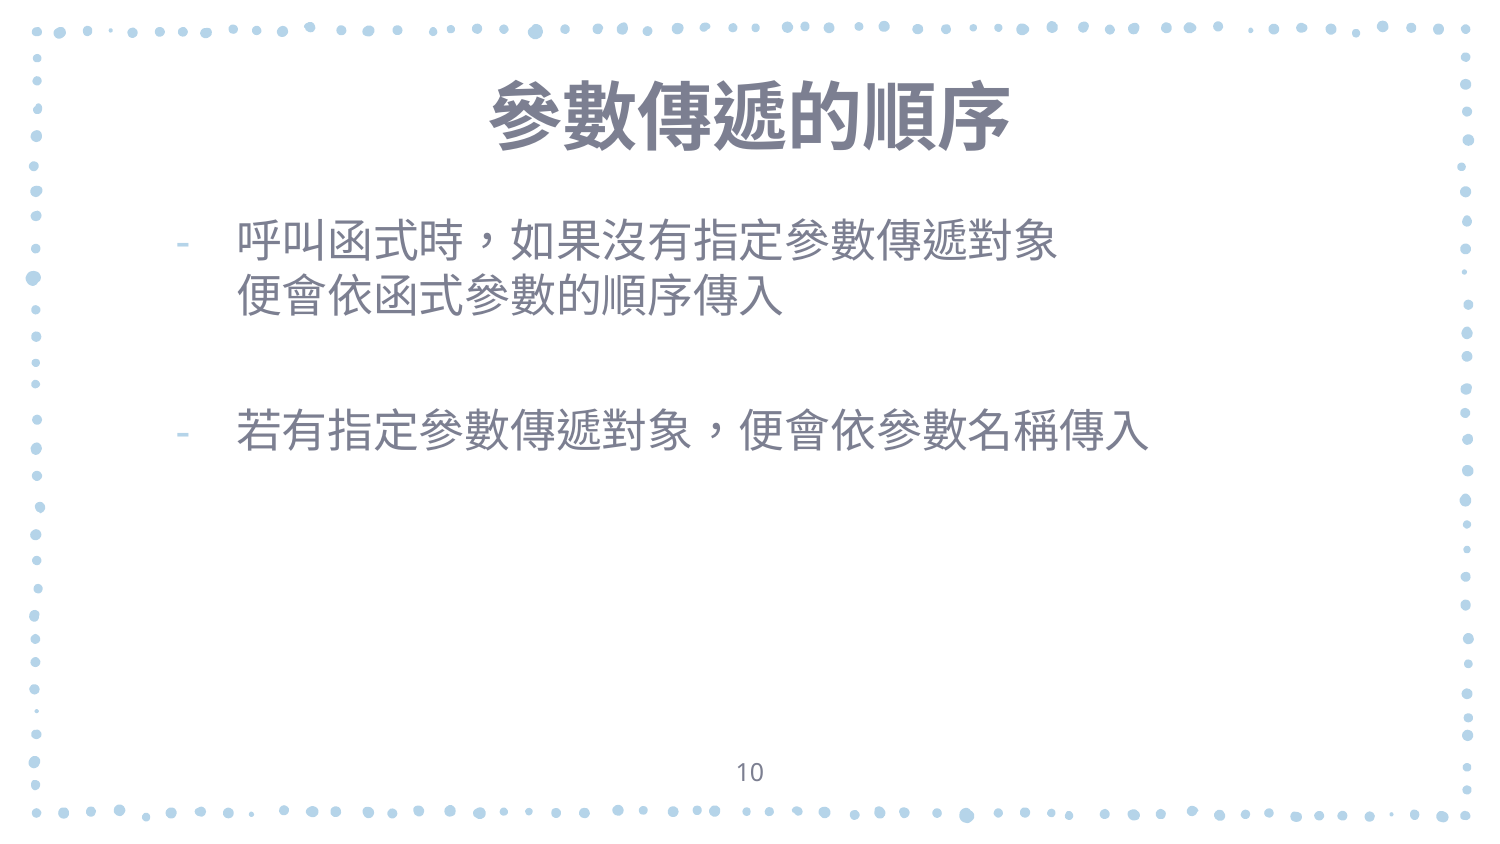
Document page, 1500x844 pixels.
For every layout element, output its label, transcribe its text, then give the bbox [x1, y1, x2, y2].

slide_number 10 [0, 741, 1500, 807]
list 呼叫函式時，如果沒有指定參數傳遞對象 便會依函式參數的順序傳入 若有指定參數傳遞對象，便會依參數名稱傳入 [146, 196, 1354, 693]
title 參數傳遞的順序 [146, 33, 1354, 175]
